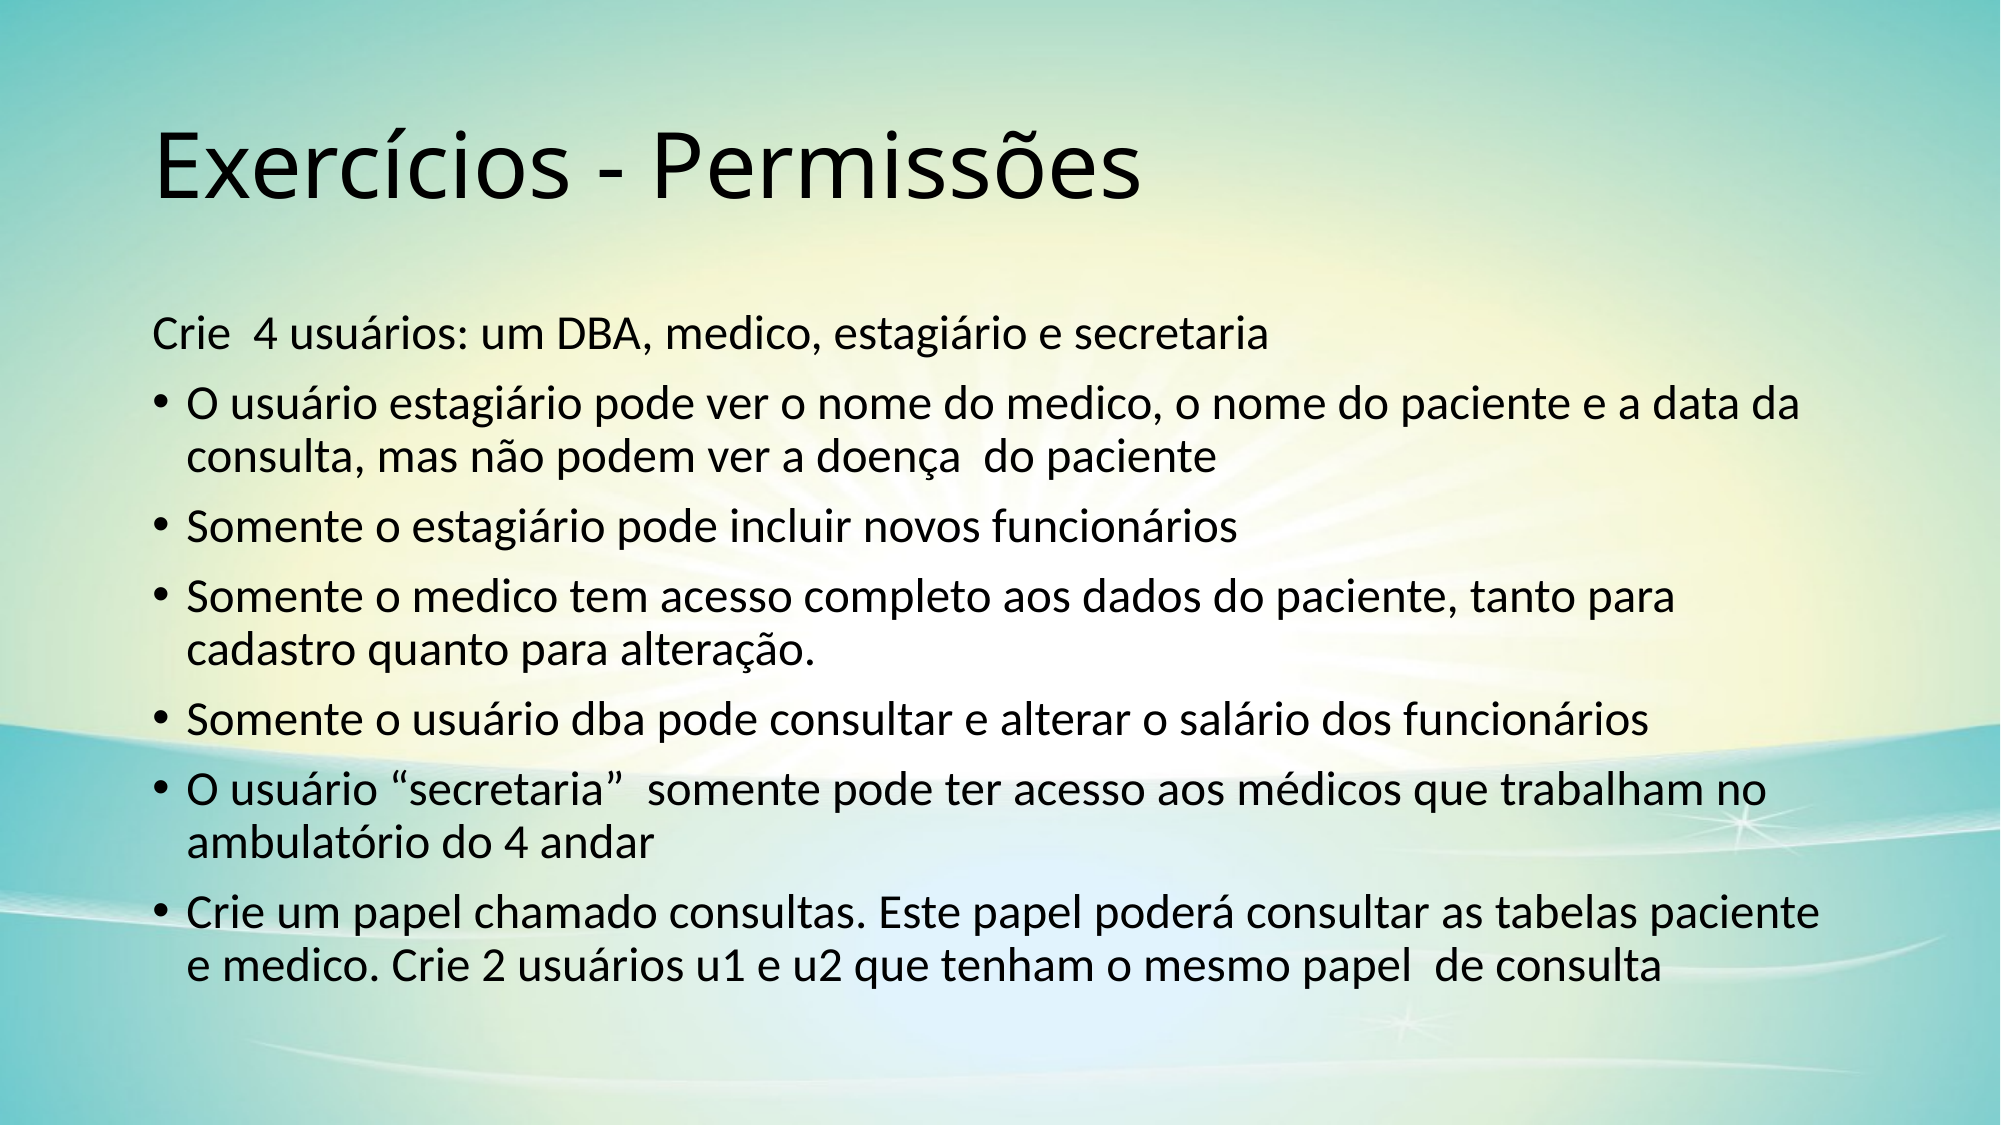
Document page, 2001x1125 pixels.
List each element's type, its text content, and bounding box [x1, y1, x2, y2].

list Crie 4 usuários: um DBA, medico, estagiário e secretaria O usuário estagiário pode ver o nome do medico, o nome do paciente e a data da consulta, mas não podem ver a doença do paciente Somente o estagiário pode incluir novos funcionários Somente o medico tem acesso completo aos dados do paciente, tanto para cadastro quanto para alteração. Somente o usuário dba pode consultar e alterar o salário dos funcionários O usuário “secretaria” somente pode ter acesso aos médicos que trabalham no ambulatório do 4 andar Crie um papel chamado consultas. Este papel poderá consultar as tabelas paciente e medico. Crie 2 usuários u1 e u2 que tenham o mesmo papel de consulta [137, 299, 1863, 1014]
picture [0, 0, 2001, 1125]
title Exercícios - Permissões [137, 59, 1863, 278]
